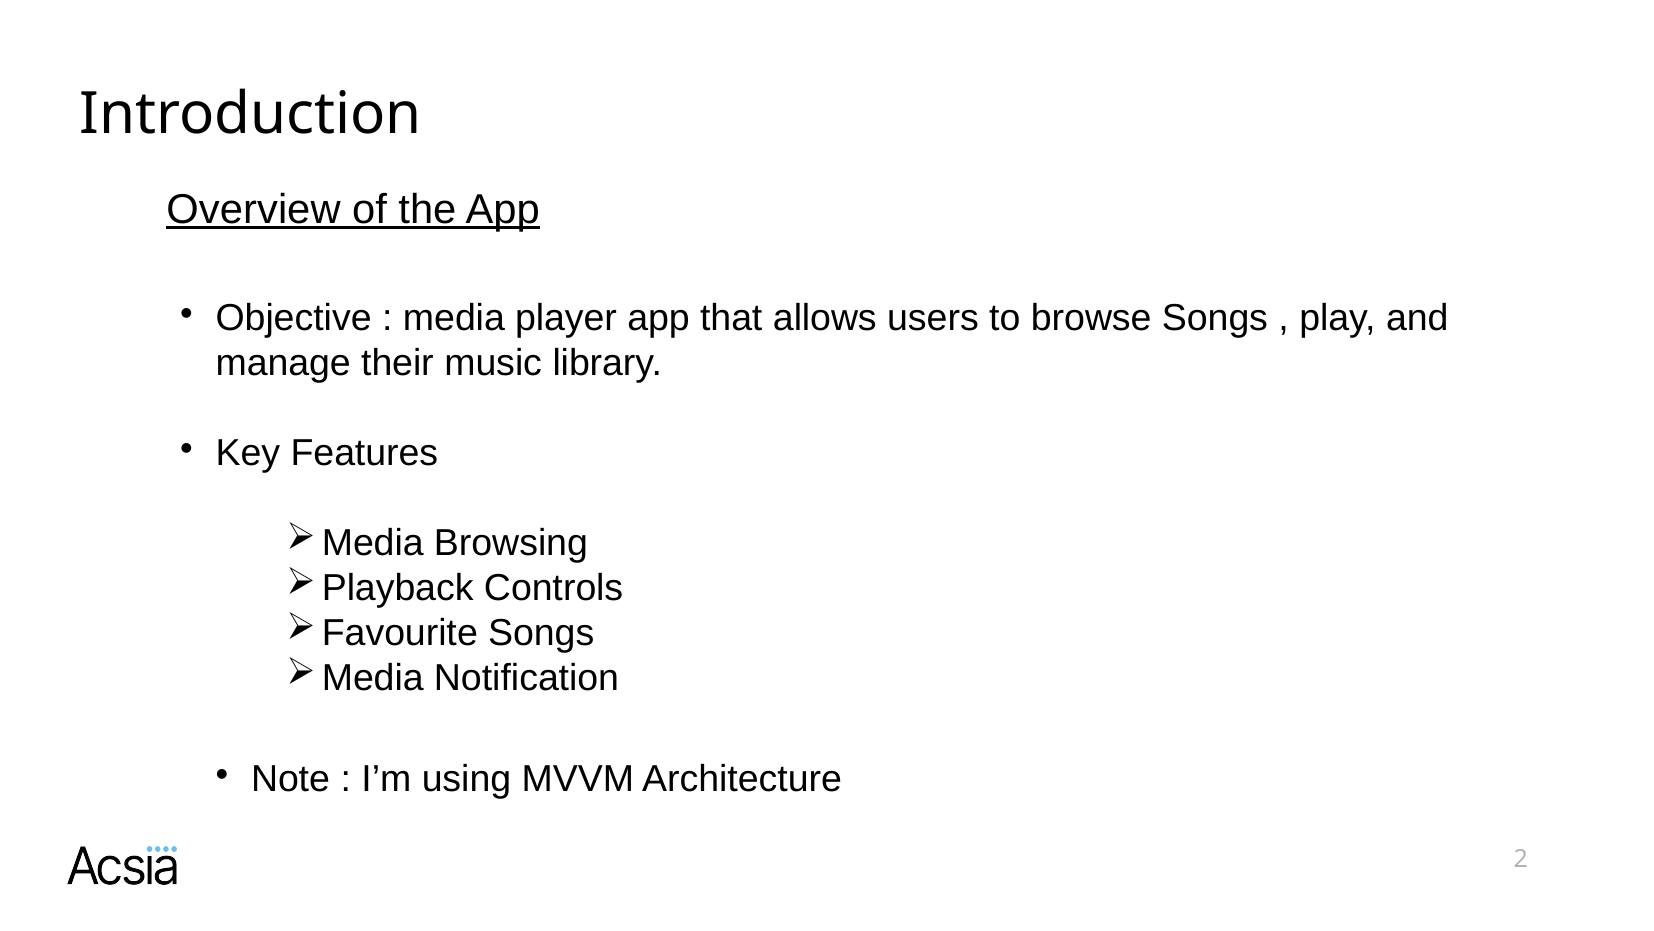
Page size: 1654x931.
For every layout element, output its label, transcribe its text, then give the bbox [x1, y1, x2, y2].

picture [67, 846, 177, 885]
text_box <number> [1170, 834, 1543, 884]
text_box Note : I’m using MVVM Architecture [200, 746, 858, 804]
text_box Objective : media player app that allows users to browse Songs , play, and manage their music library. Key Features Media Browsing Playback Controls Favourite Songs Media Notification [165, 285, 1524, 685]
text_box Overview of the App [151, 174, 555, 237]
text_box Introduction [65, 61, 1530, 160]
